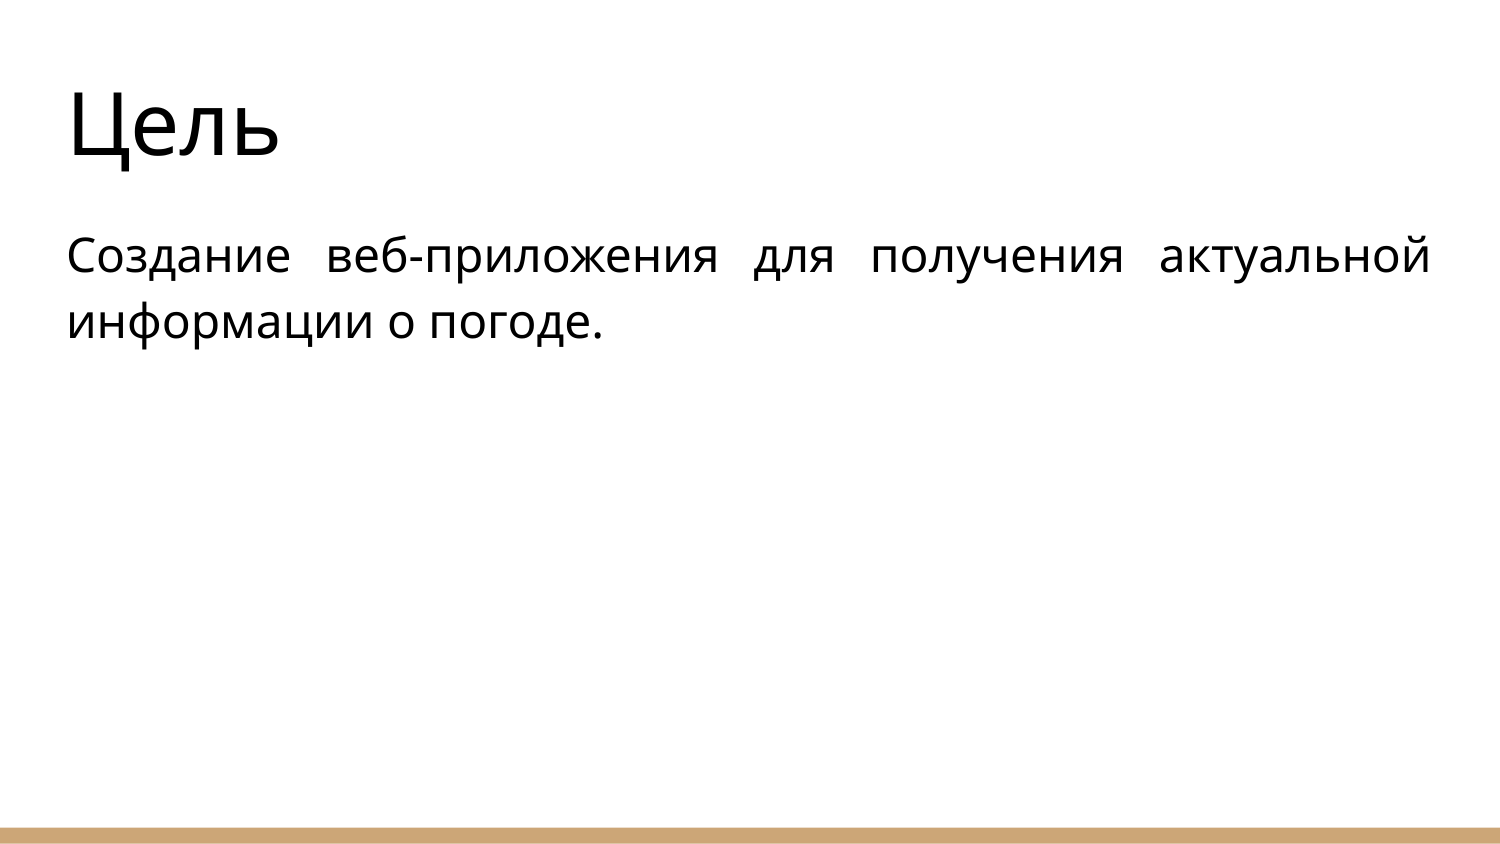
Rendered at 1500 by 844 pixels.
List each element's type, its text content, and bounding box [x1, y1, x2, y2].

title Цель [51, 51, 1449, 189]
list Создание веб-приложения для получения актуальной информации о погоде. [51, 200, 1449, 752]
